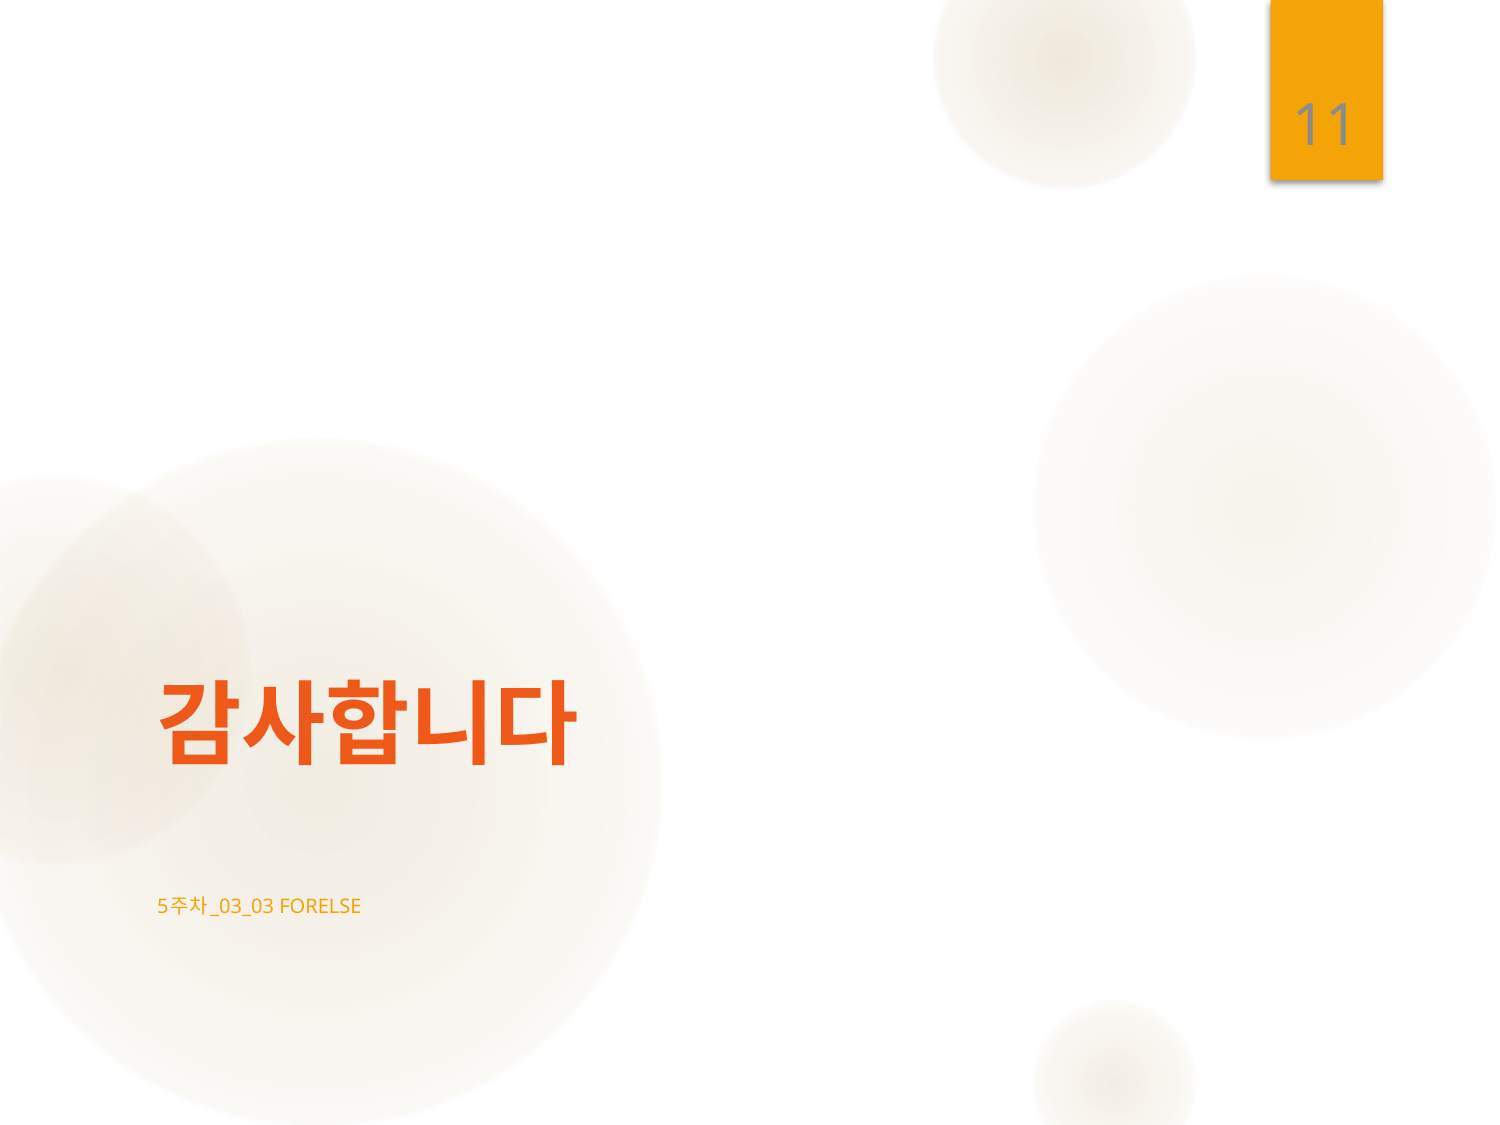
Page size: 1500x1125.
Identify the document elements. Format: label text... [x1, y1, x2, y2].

subtitle 5주차_03_03 forelse [142, 783, 1229, 925]
slide_number 11 [1273, 48, 1378, 175]
title 감사합니다 [142, 237, 1229, 783]
